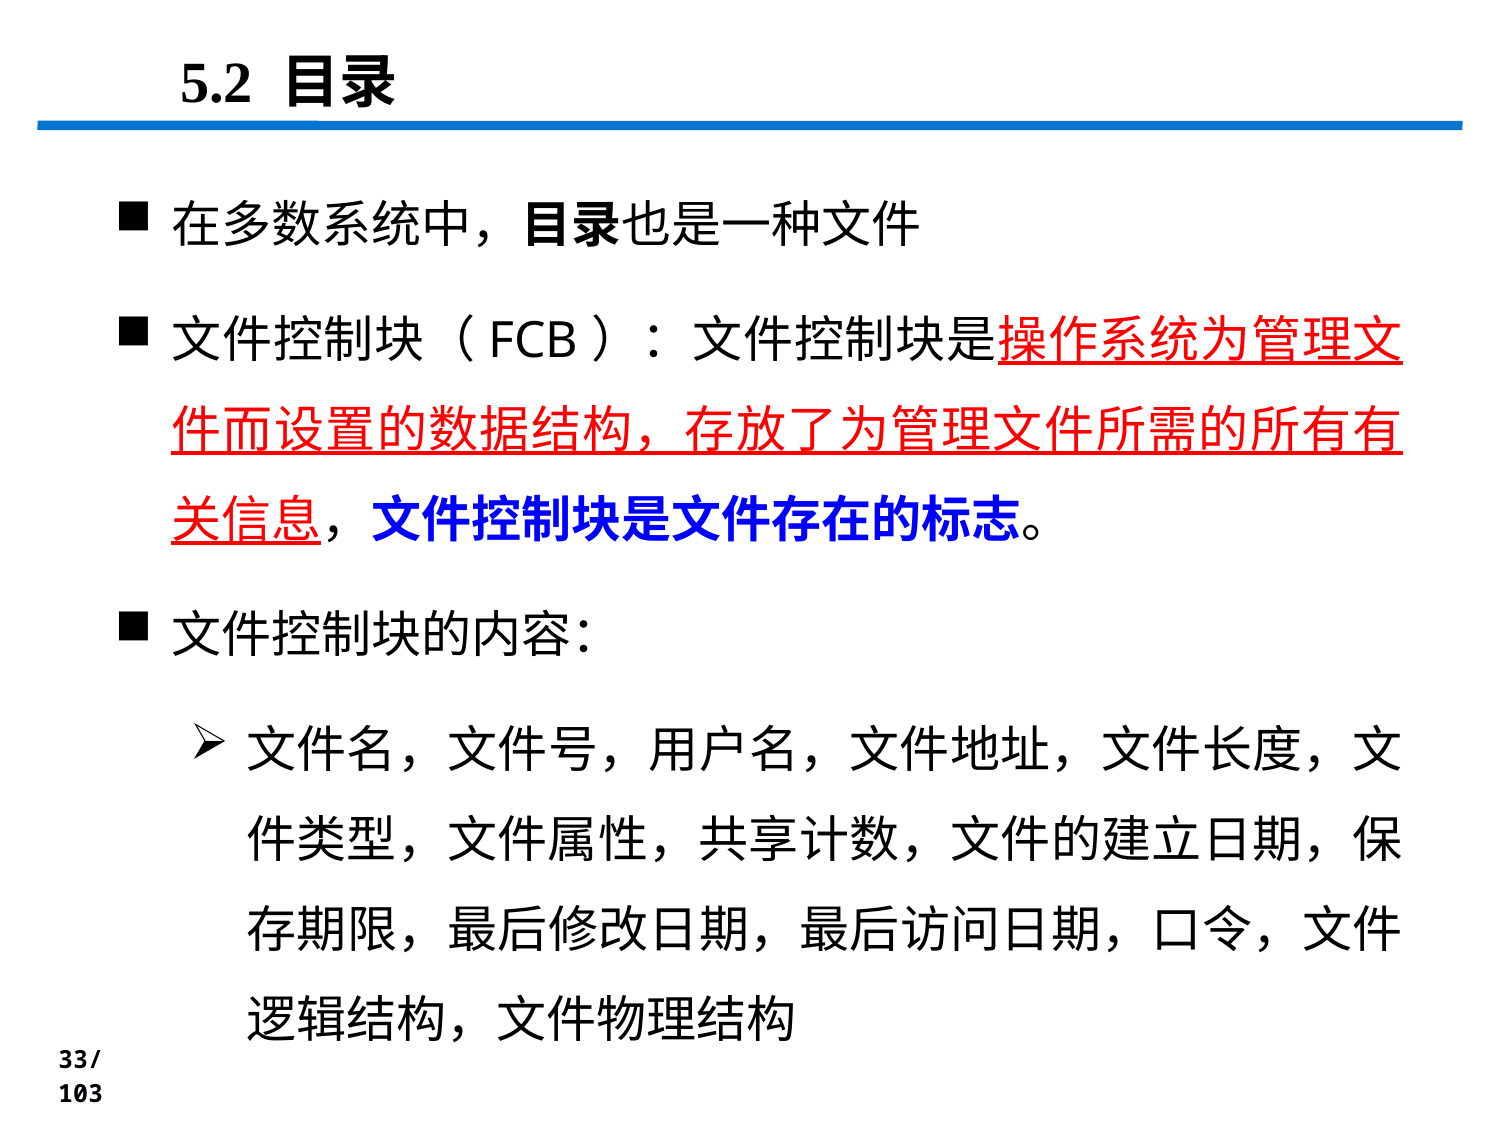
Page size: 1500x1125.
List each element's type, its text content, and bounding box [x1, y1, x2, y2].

text_box 5.2 目录 [165, 36, 1406, 122]
text_box 在多数系统中，目录也是一种文件 文件控制块（FCB）：文件控制块是操作系统为管理文件而设置的数据结构，存放了为管理文件所需的所有有关信息，文件控制块是文件存在的标志。 文件控制块的内容： 文件名，文件号，用户名，文件地址，文件长度，文件类型，文件属性，共享计数，文件的建立日期，保存期限，最后修改日期，最后访问日期，口令，文件逻辑结构，文件物理结构 [100, 154, 1418, 1125]
